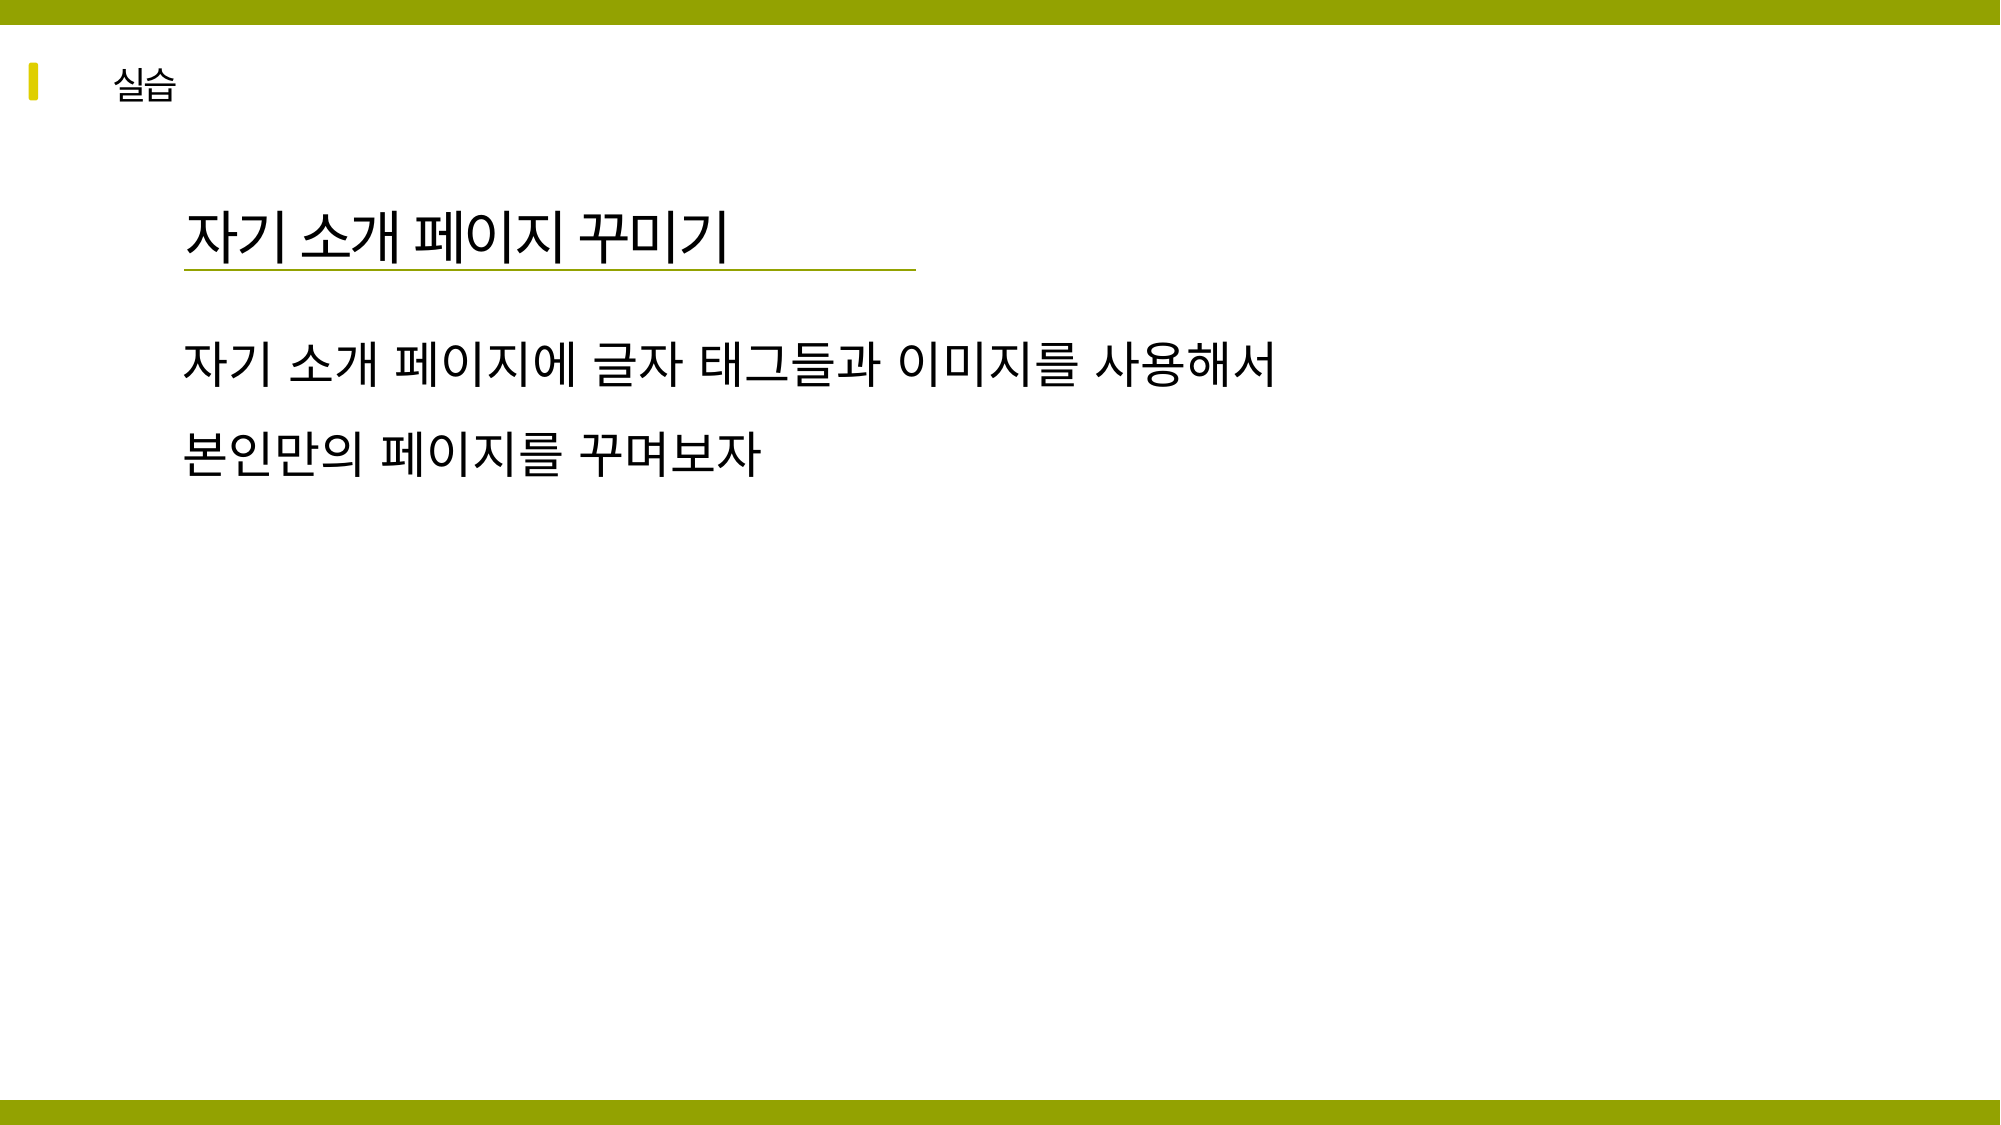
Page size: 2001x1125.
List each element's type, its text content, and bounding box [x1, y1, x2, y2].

text_box [0, 1099, 2000, 1125]
text_box [0, 0, 2000, 26]
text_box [168, 193, 1444, 482]
text_box 실습 [0, 54, 291, 115]
